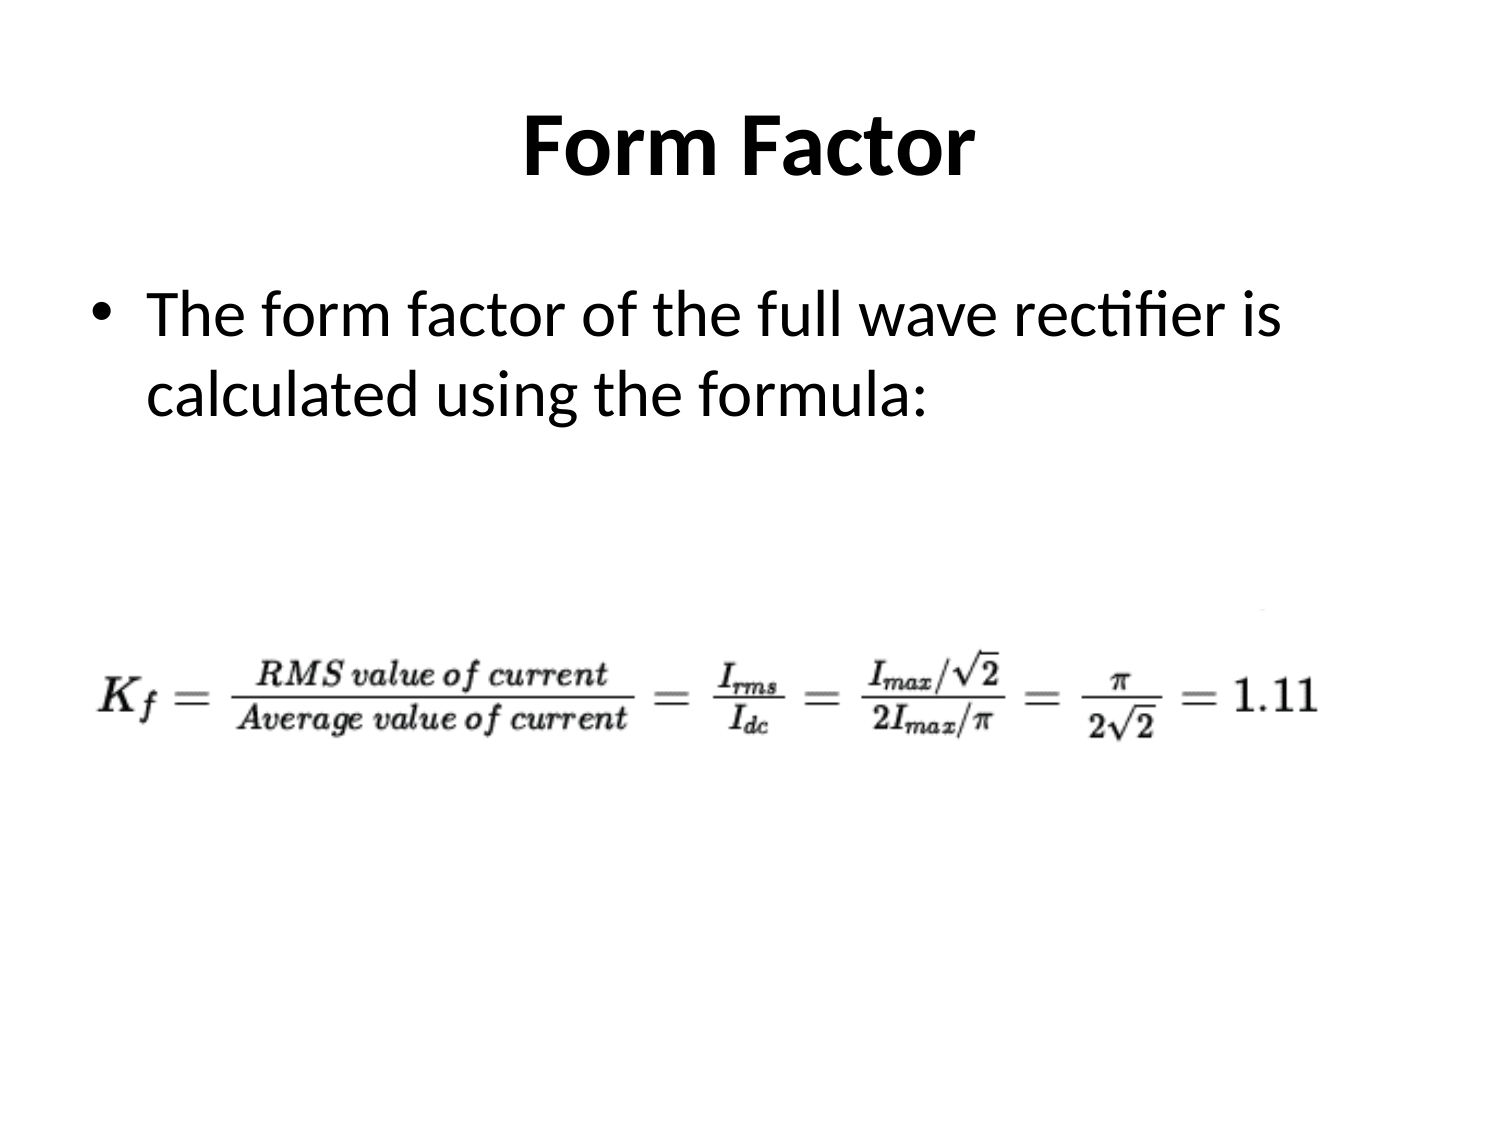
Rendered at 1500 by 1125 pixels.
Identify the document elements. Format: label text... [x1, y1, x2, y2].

title Form Factor [75, 45, 1425, 233]
list The form factor of the full wave rectifier is calculated using the formula: [75, 262, 1425, 1005]
picture [64, 609, 1394, 804]
